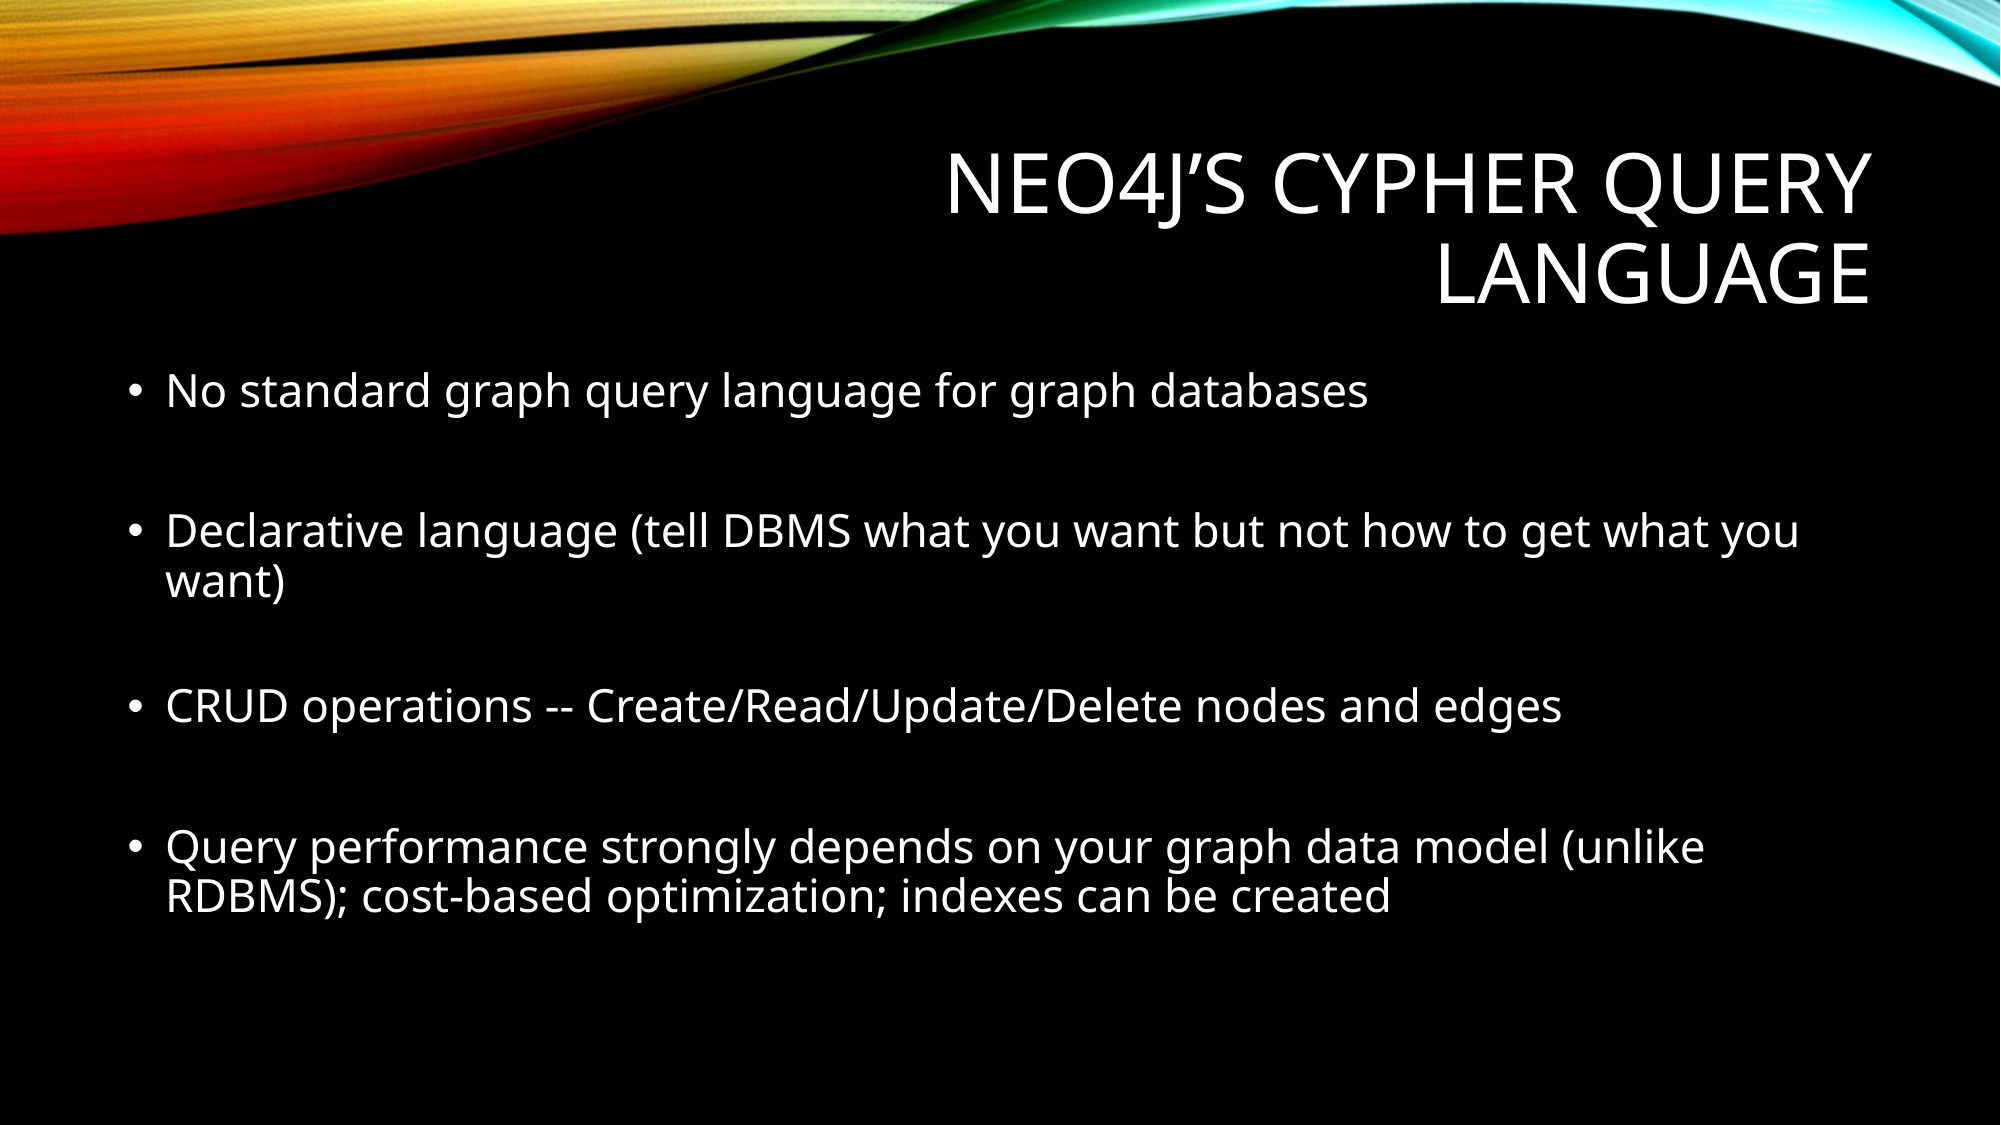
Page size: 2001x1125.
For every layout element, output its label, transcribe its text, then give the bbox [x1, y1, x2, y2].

title Neo4j’s Cypher query language [474, 125, 1888, 338]
picture [0, 0, 2000, 237]
list No standard graph query language for graph databases Declarative language (tell DBMS what you want but not how to get what you want) CRUD operations -- Create/Read/Update/Delete nodes and edges Query performance strongly depends on your graph data model (unlike RDBMS); cost-based optimization; indexes can be created [112, 360, 1888, 1021]
